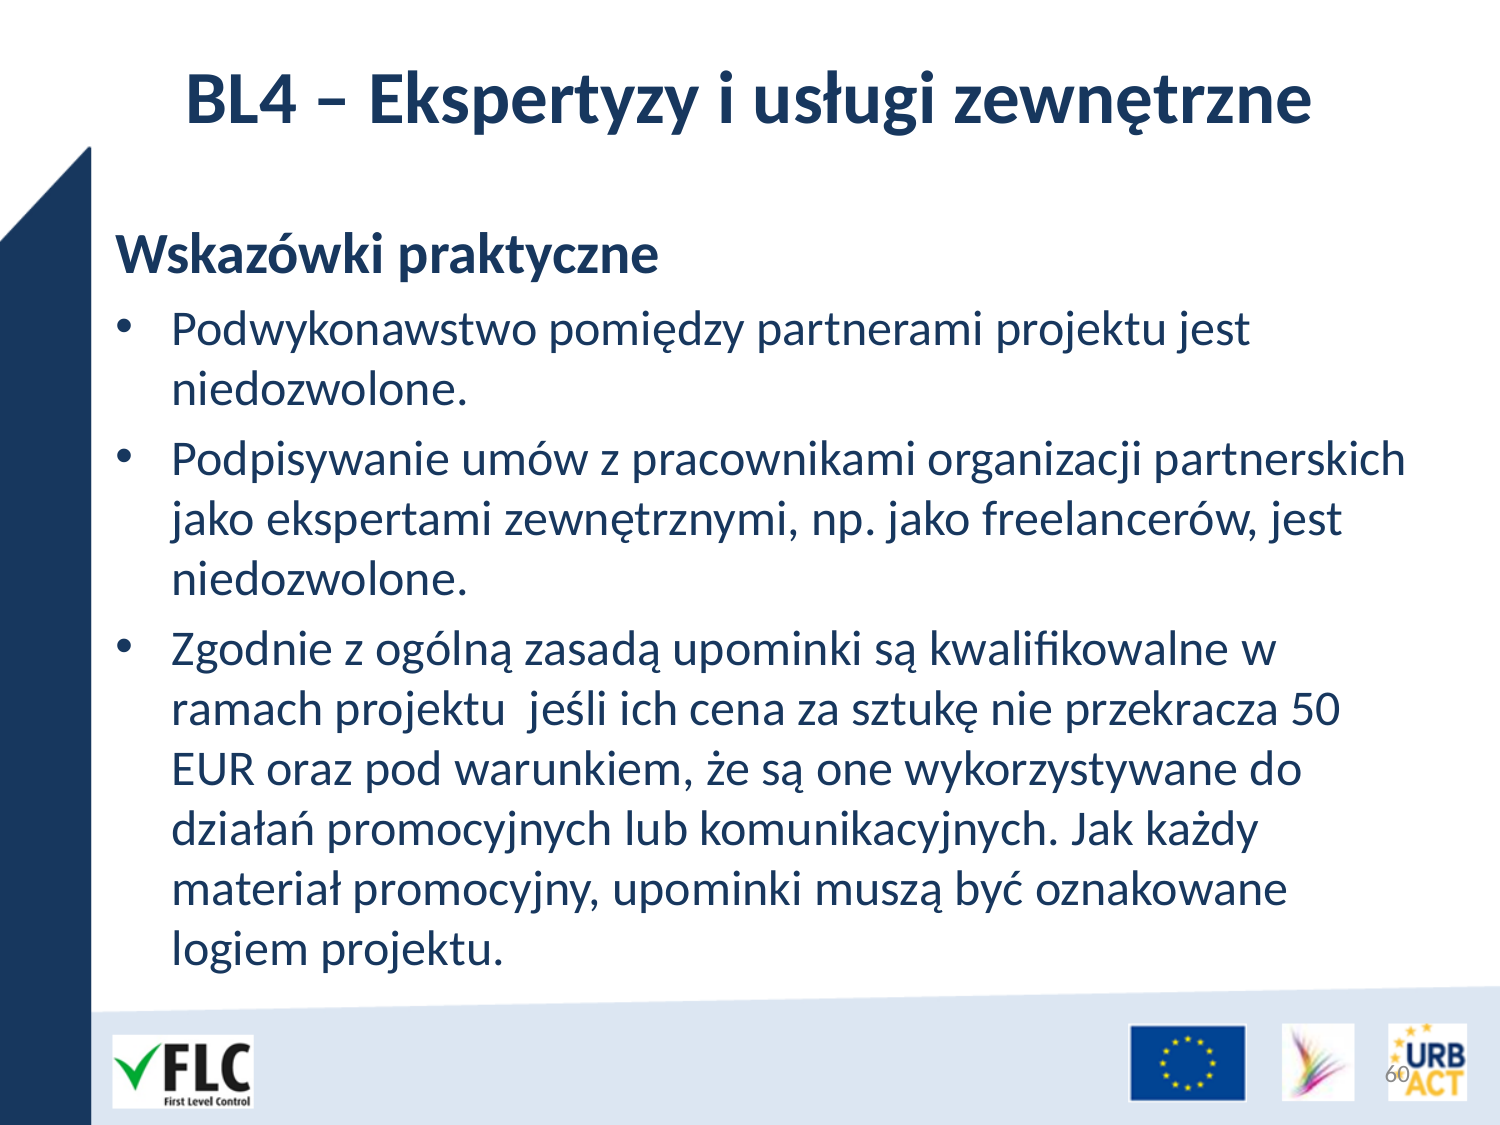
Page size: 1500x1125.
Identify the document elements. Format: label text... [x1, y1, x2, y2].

list Wskazówki praktyczne Podwykonawstwo pomiędzy partnerami projektu jest niedozwolone. Podpisywanie umów z pracownikami organizacji partnerskich jako ekspertami zewnętrznymi, np. jako freelancerów, jest niedozwolone. Zgodnie z ogólną zasadą upominki są kwalifikowalne w ramach projektu jeśli ich cena za sztukę nie przekracza 50 EUR oraz pod warunkiem, że są one wykorzystywane do działań promocyjnych lub komunikacyjnych. Jak każdy materiał promocyjny, upominki muszą być oznakowane logiem projektu. [100, 208, 1425, 1005]
title BL4 – Ekspertyzy i usługi zewnętrzne [75, 45, 1425, 233]
picture [0, 0, 1500, 1125]
slide_number 60 [1074, 1042, 1425, 1103]
